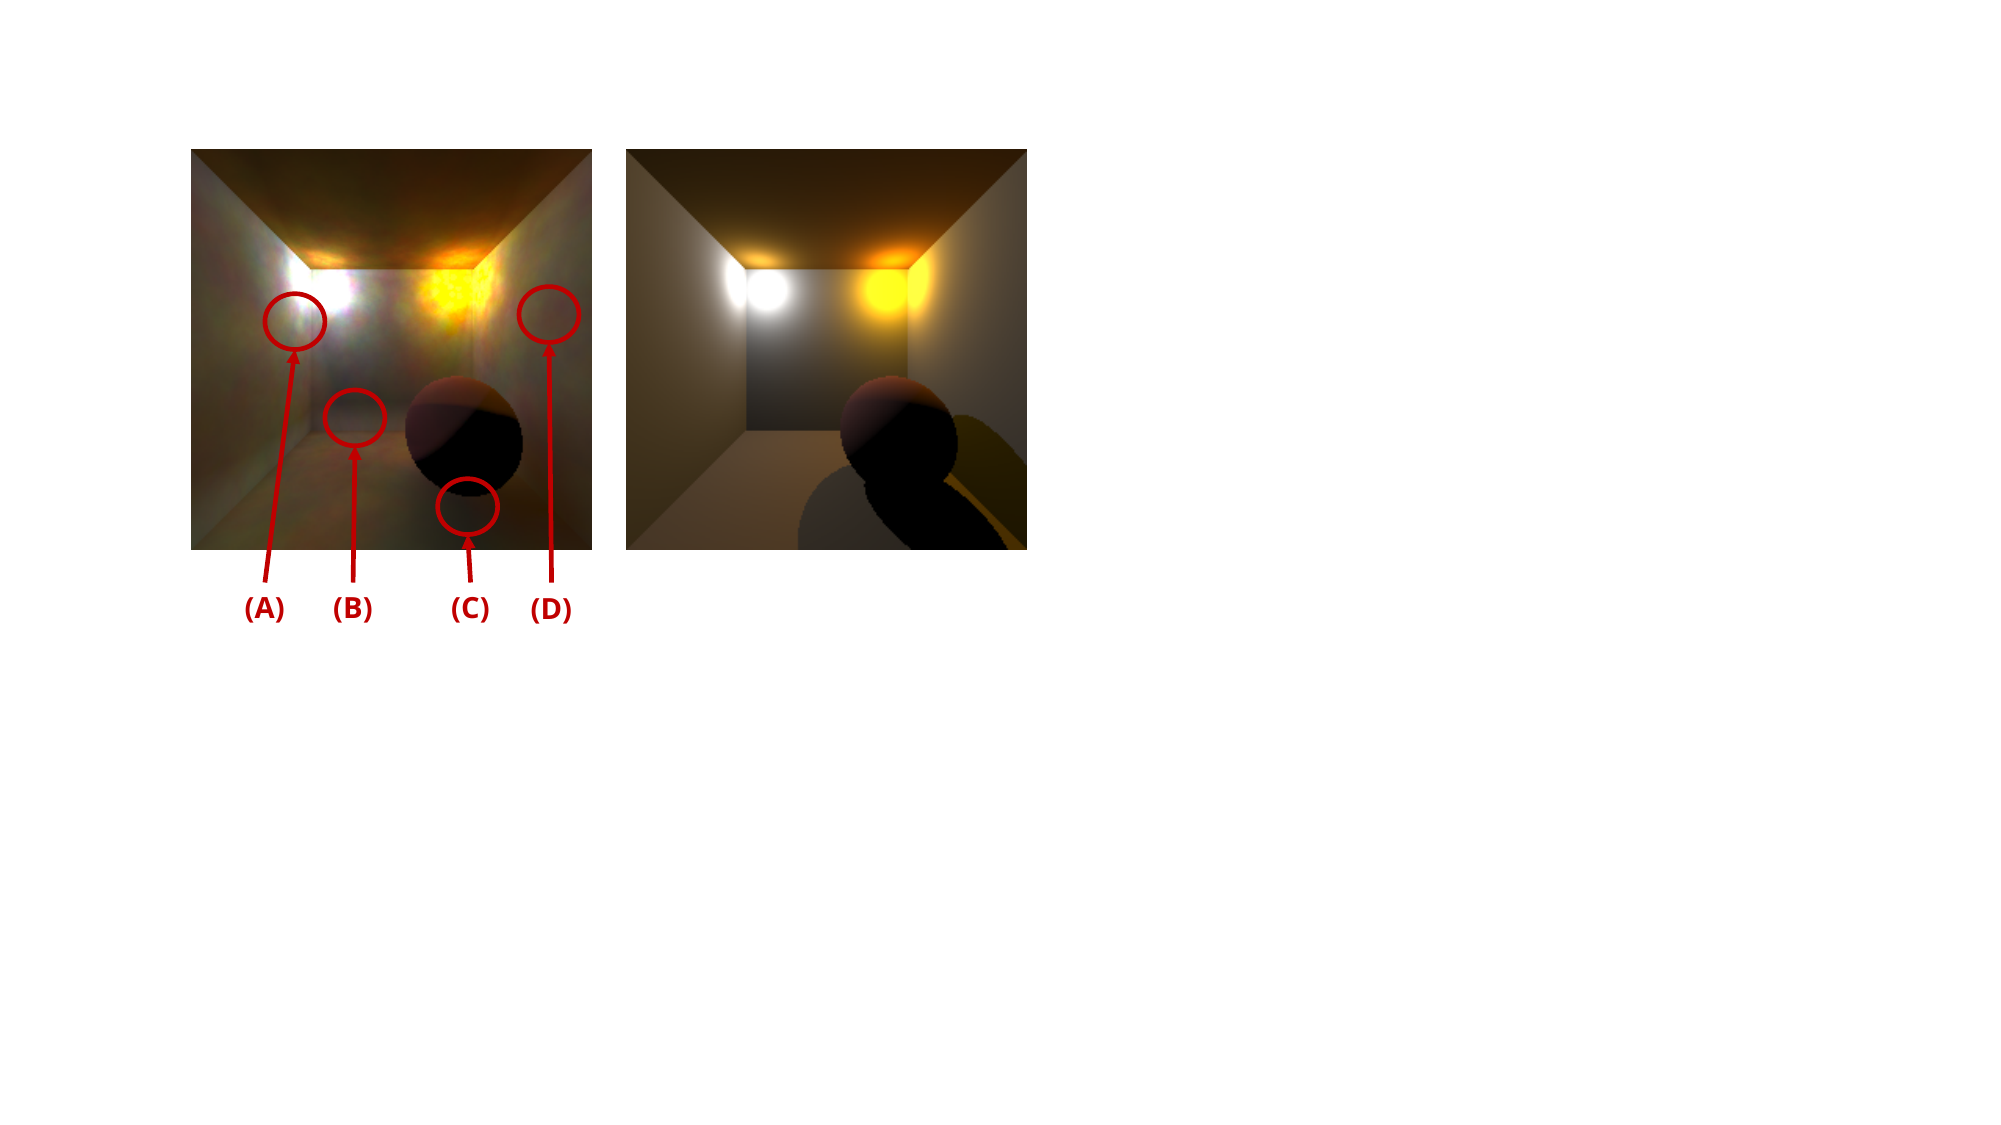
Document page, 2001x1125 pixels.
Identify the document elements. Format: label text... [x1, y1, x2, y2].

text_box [264, 349, 295, 583]
text_box (C) [436, 582, 505, 633]
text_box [467, 534, 471, 583]
text_box (D) [515, 582, 588, 633]
text_box (B) [318, 582, 388, 633]
picture [626, 149, 1027, 550]
text_box (A) [229, 582, 300, 633]
picture [191, 149, 592, 550]
